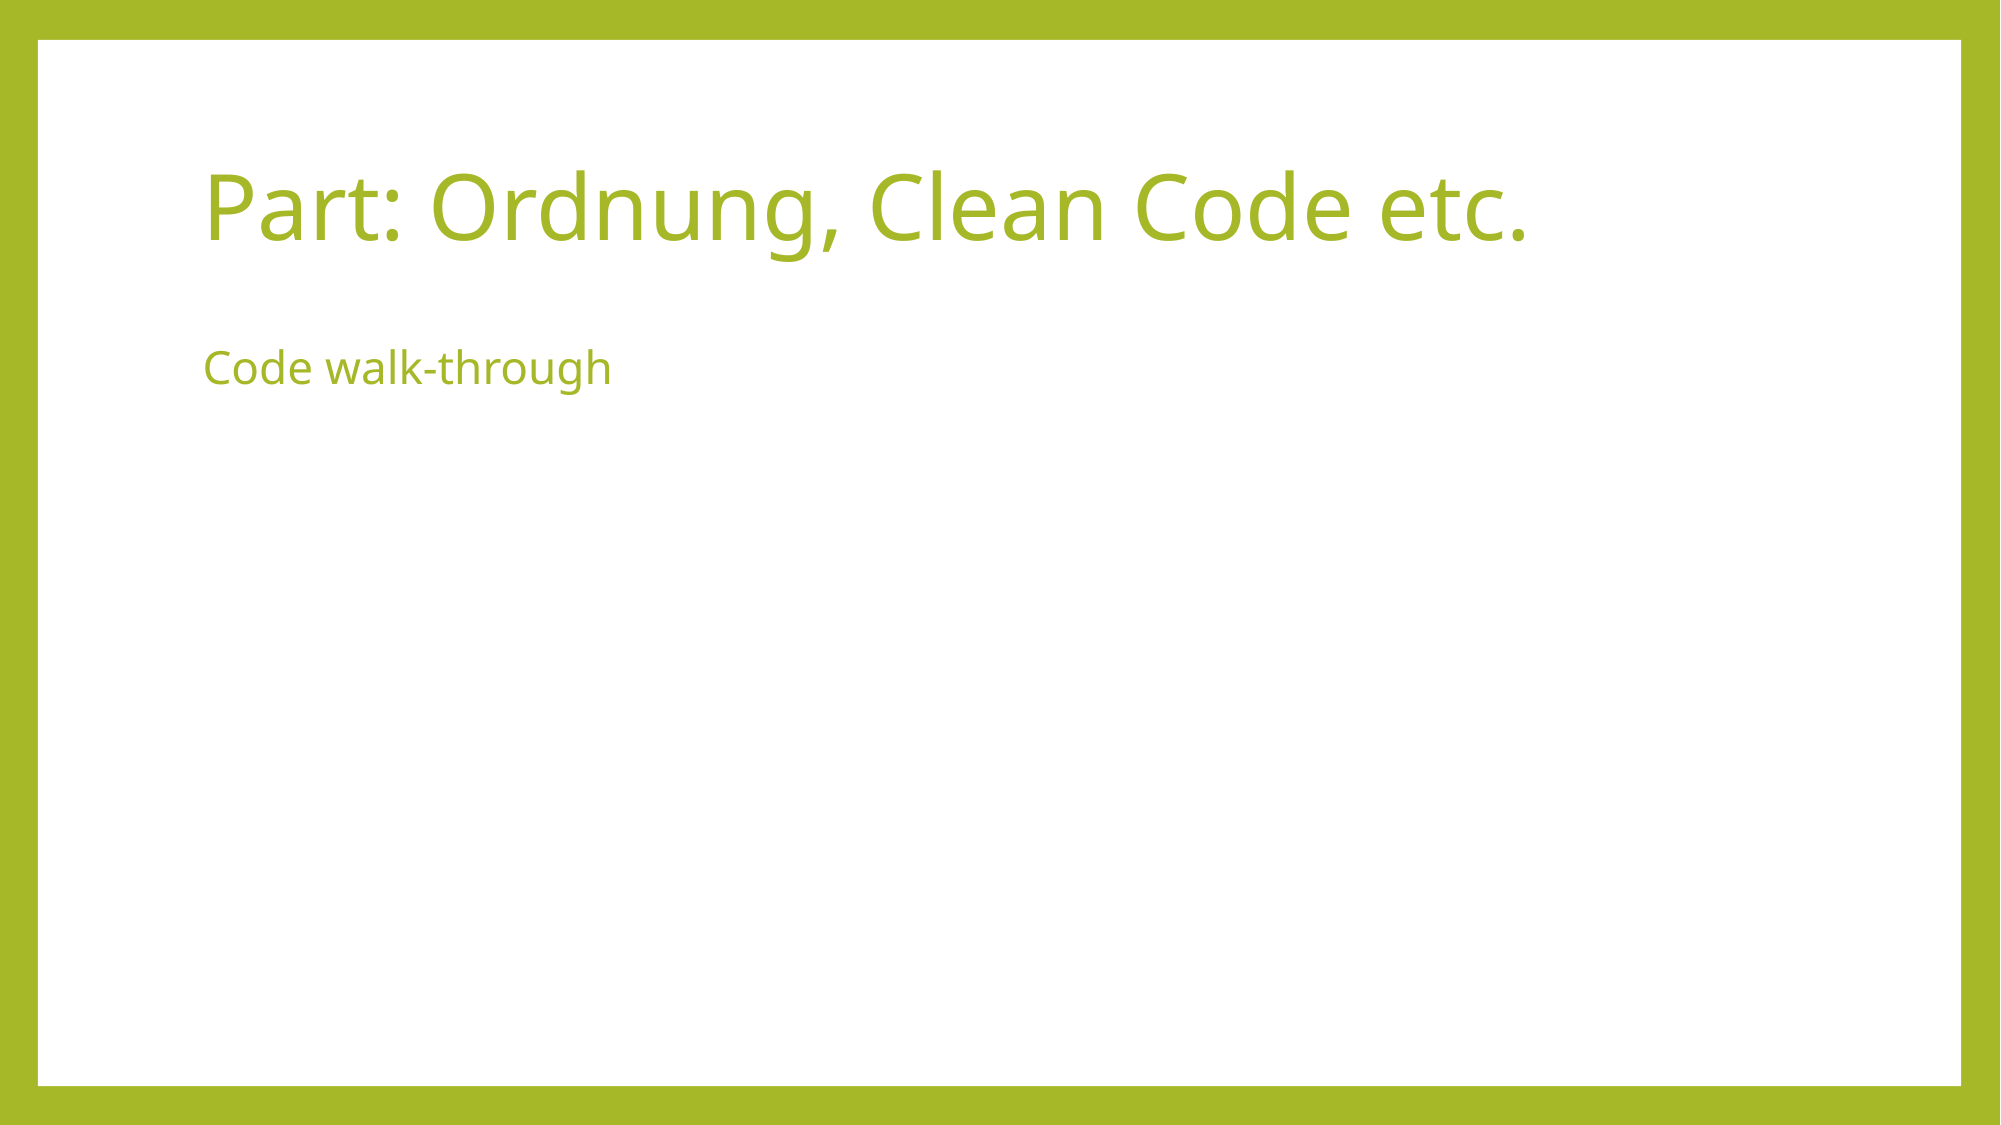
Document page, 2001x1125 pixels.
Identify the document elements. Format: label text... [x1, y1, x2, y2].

list Code walk-through [187, 337, 1808, 1000]
title Part: Ordnung, Clean Code etc. [187, 99, 1808, 323]
